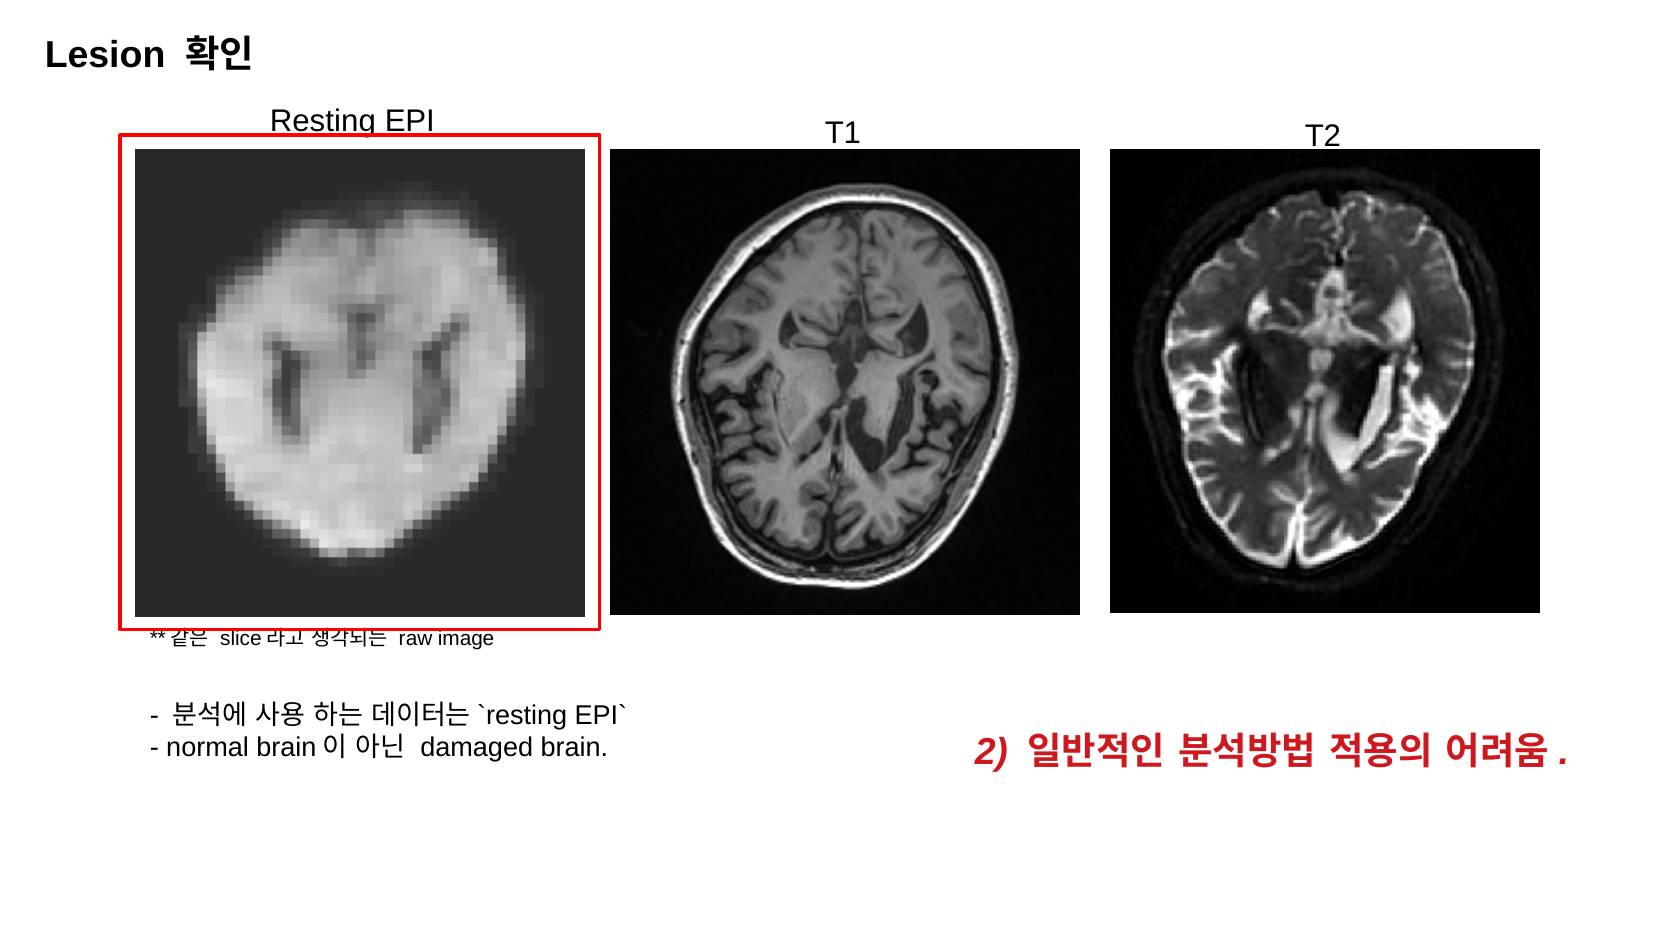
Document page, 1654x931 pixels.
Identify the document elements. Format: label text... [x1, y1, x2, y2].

picture [610, 149, 1081, 616]
text_box **같은 slice라고 생각되는 raw image [135, 630, 510, 663]
picture [1109, 149, 1540, 613]
picture [134, 149, 586, 618]
text_box T2 [1290, 108, 1380, 148]
text_box Resting EPI [255, 93, 495, 135]
text_box T1 [810, 105, 900, 148]
text_box - 분석에 사용 하는 데이터는`resting EPI` - normal brain이 아닌 damaged brain. [135, 689, 690, 785]
text_box Lesion 확인 [30, 22, 270, 94]
text_box 2) 일반적인 분석방법 적용의 어려움. [960, 719, 1605, 791]
text_box [120, 135, 600, 630]
